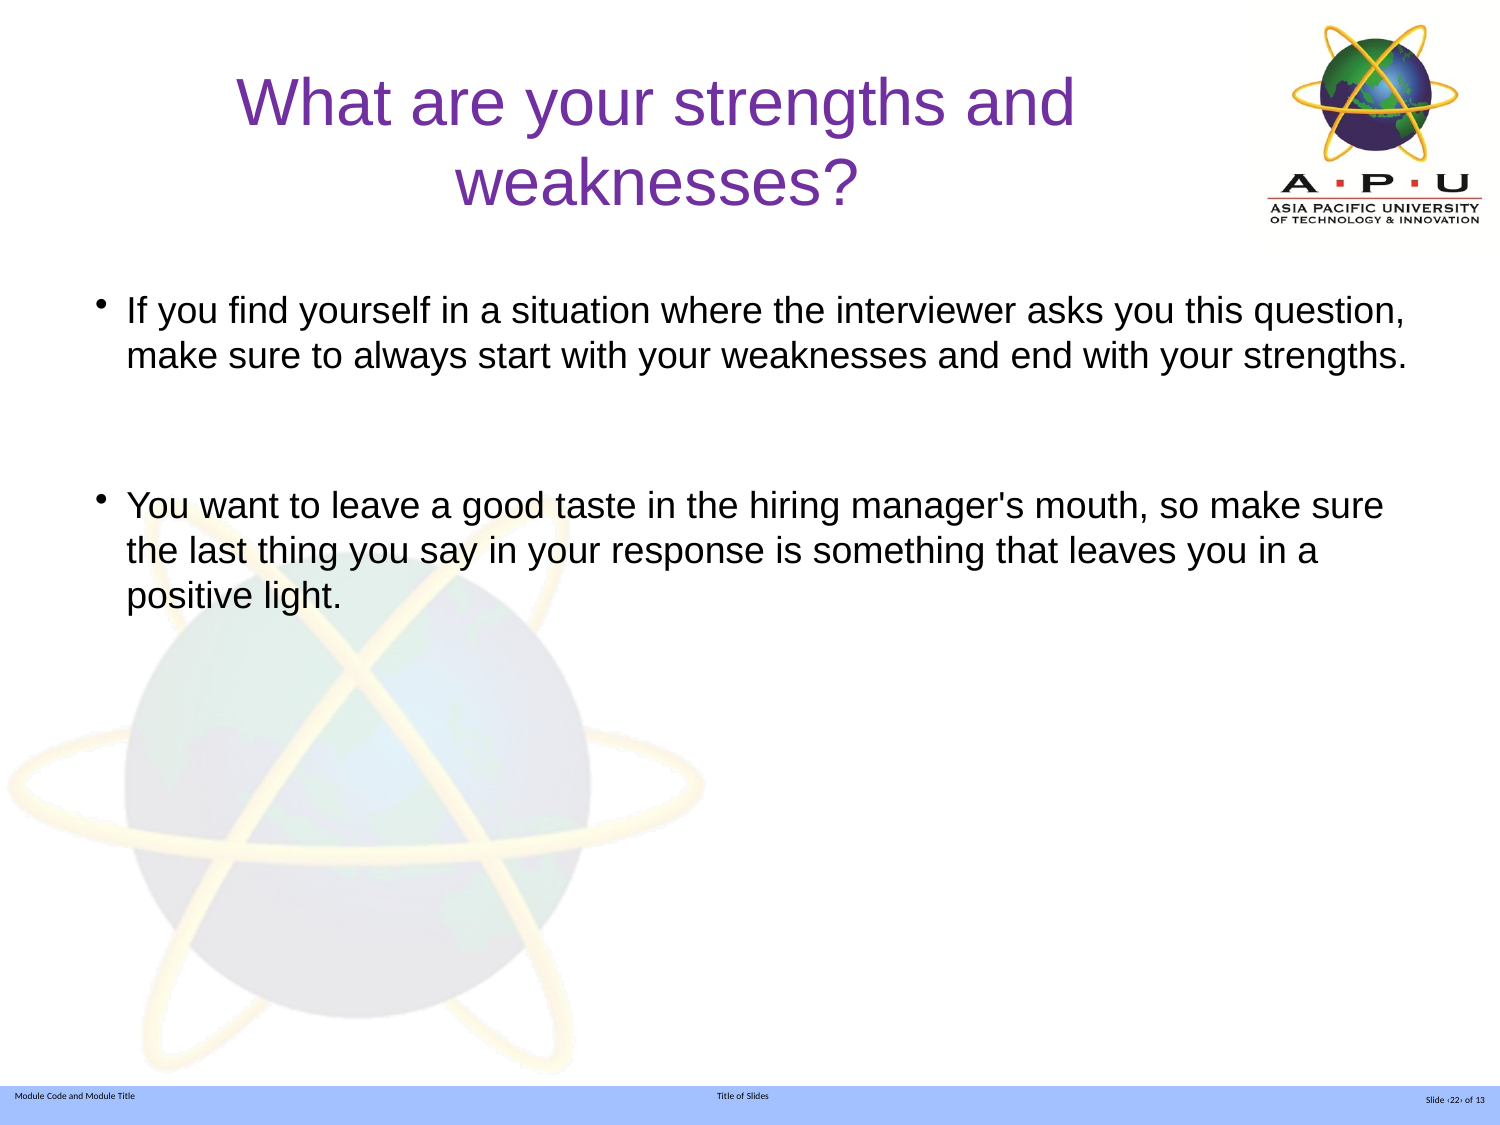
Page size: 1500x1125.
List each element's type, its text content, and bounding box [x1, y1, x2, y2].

list If you find yourself in a situation where the interviewer asks you this question, make sure to always start with your weaknesses and end with your strengths. You want to leave a good taste in the hiring manager's mouth, so make sure the last thing you say in your response is something that leaves you in a positive light. [79, 278, 1430, 1021]
footer Slide ‹22› of 13 [1024, 1086, 1500, 1125]
title What are your strengths and weaknesses? [79, 45, 1235, 233]
picture [1251, 0, 1500, 249]
